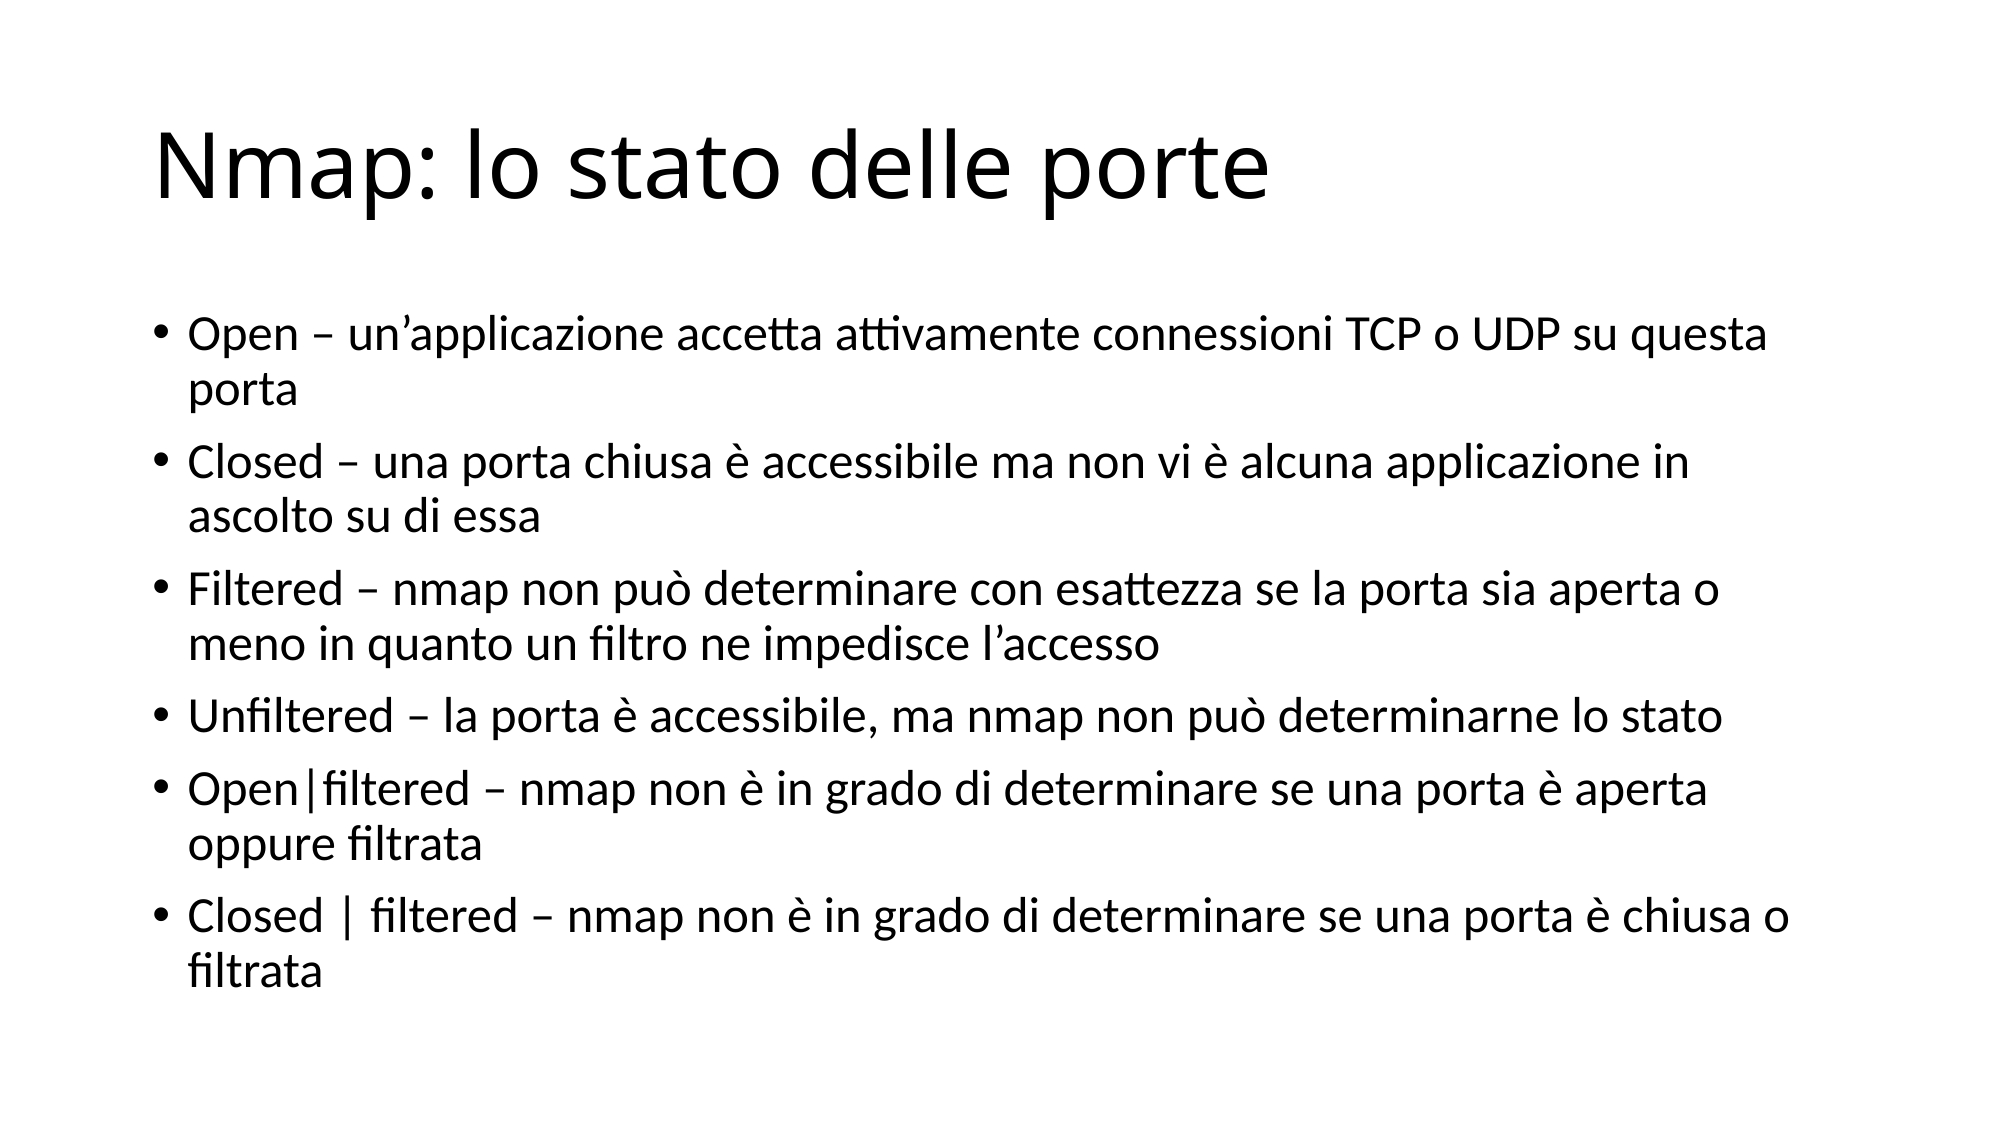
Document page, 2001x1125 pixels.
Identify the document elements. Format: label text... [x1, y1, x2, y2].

title Nmap: lo stato delle porte [137, 59, 1863, 278]
list Open – un’applicazione accetta attivamente connessioni TCP o UDP su questa porta Closed – una porta chiusa è accessibile ma non vi è alcuna applicazione in ascolto su di essa Filtered – nmap non può determinare con esattezza se la porta sia aperta o meno in quanto un filtro ne impedisce l’accesso Unfiltered – la porta è accessibile, ma nmap non può determinarne lo stato Open|filtered – nmap non è in grado di determinare se una porta è aperta oppure filtrata Closed | filtered – nmap non è in grado di determinare se una porta è chiusa o filtrata [137, 299, 1863, 1014]
